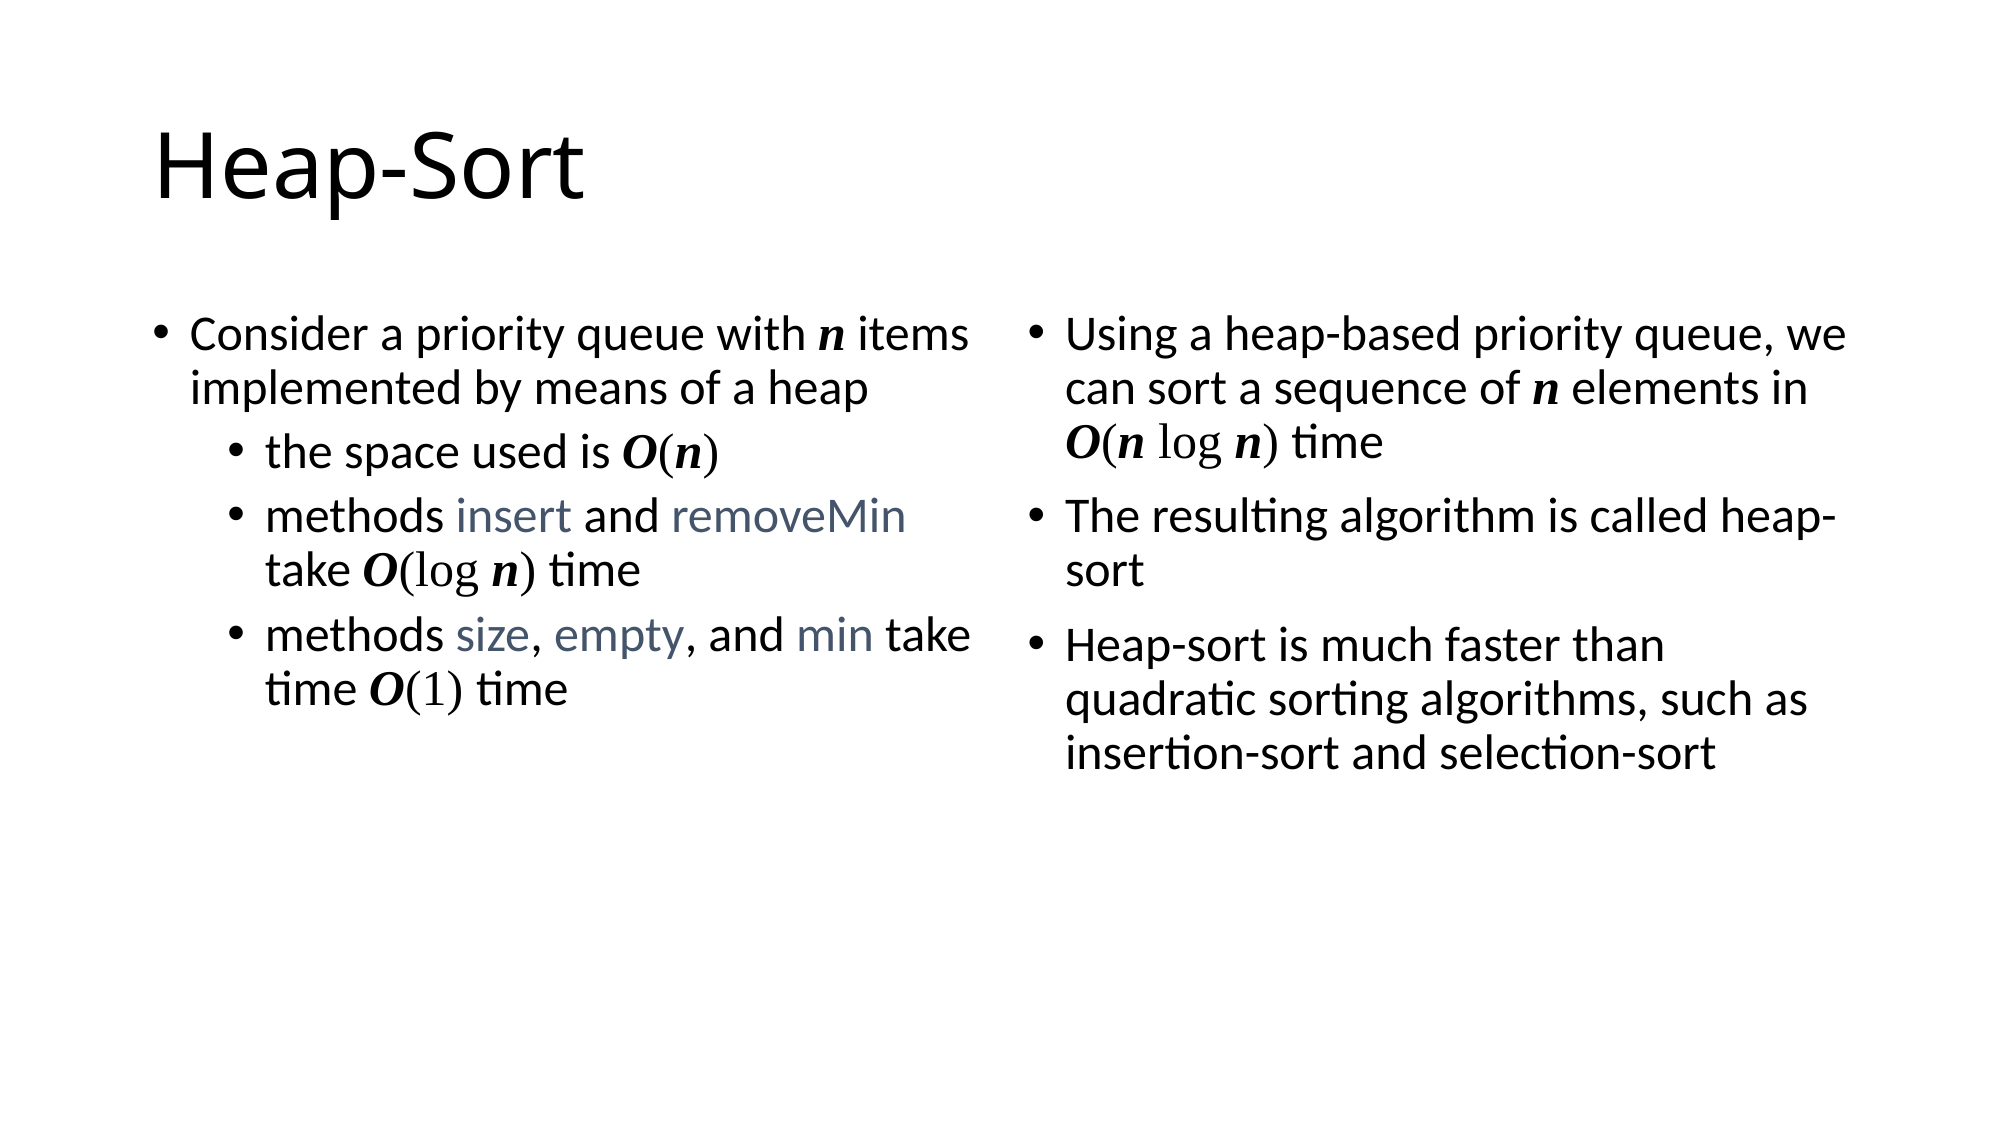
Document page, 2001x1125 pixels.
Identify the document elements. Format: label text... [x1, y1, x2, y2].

list Consider a priority queue with n items implemented by means of a heap the space used is O(n) methods insert and removeMin take O(log n) time methods size, empty, and min take time O(1) time [137, 299, 988, 1014]
title Heap-Sort [137, 59, 1863, 278]
list Using a heap-based priority queue, we can sort a sequence of n elements in O(n log n) time The resulting algorithm is called heap-sort Heap-sort is much faster than quadratic sorting algorithms, such as insertion-sort and selection-sort [1012, 299, 1863, 1014]
